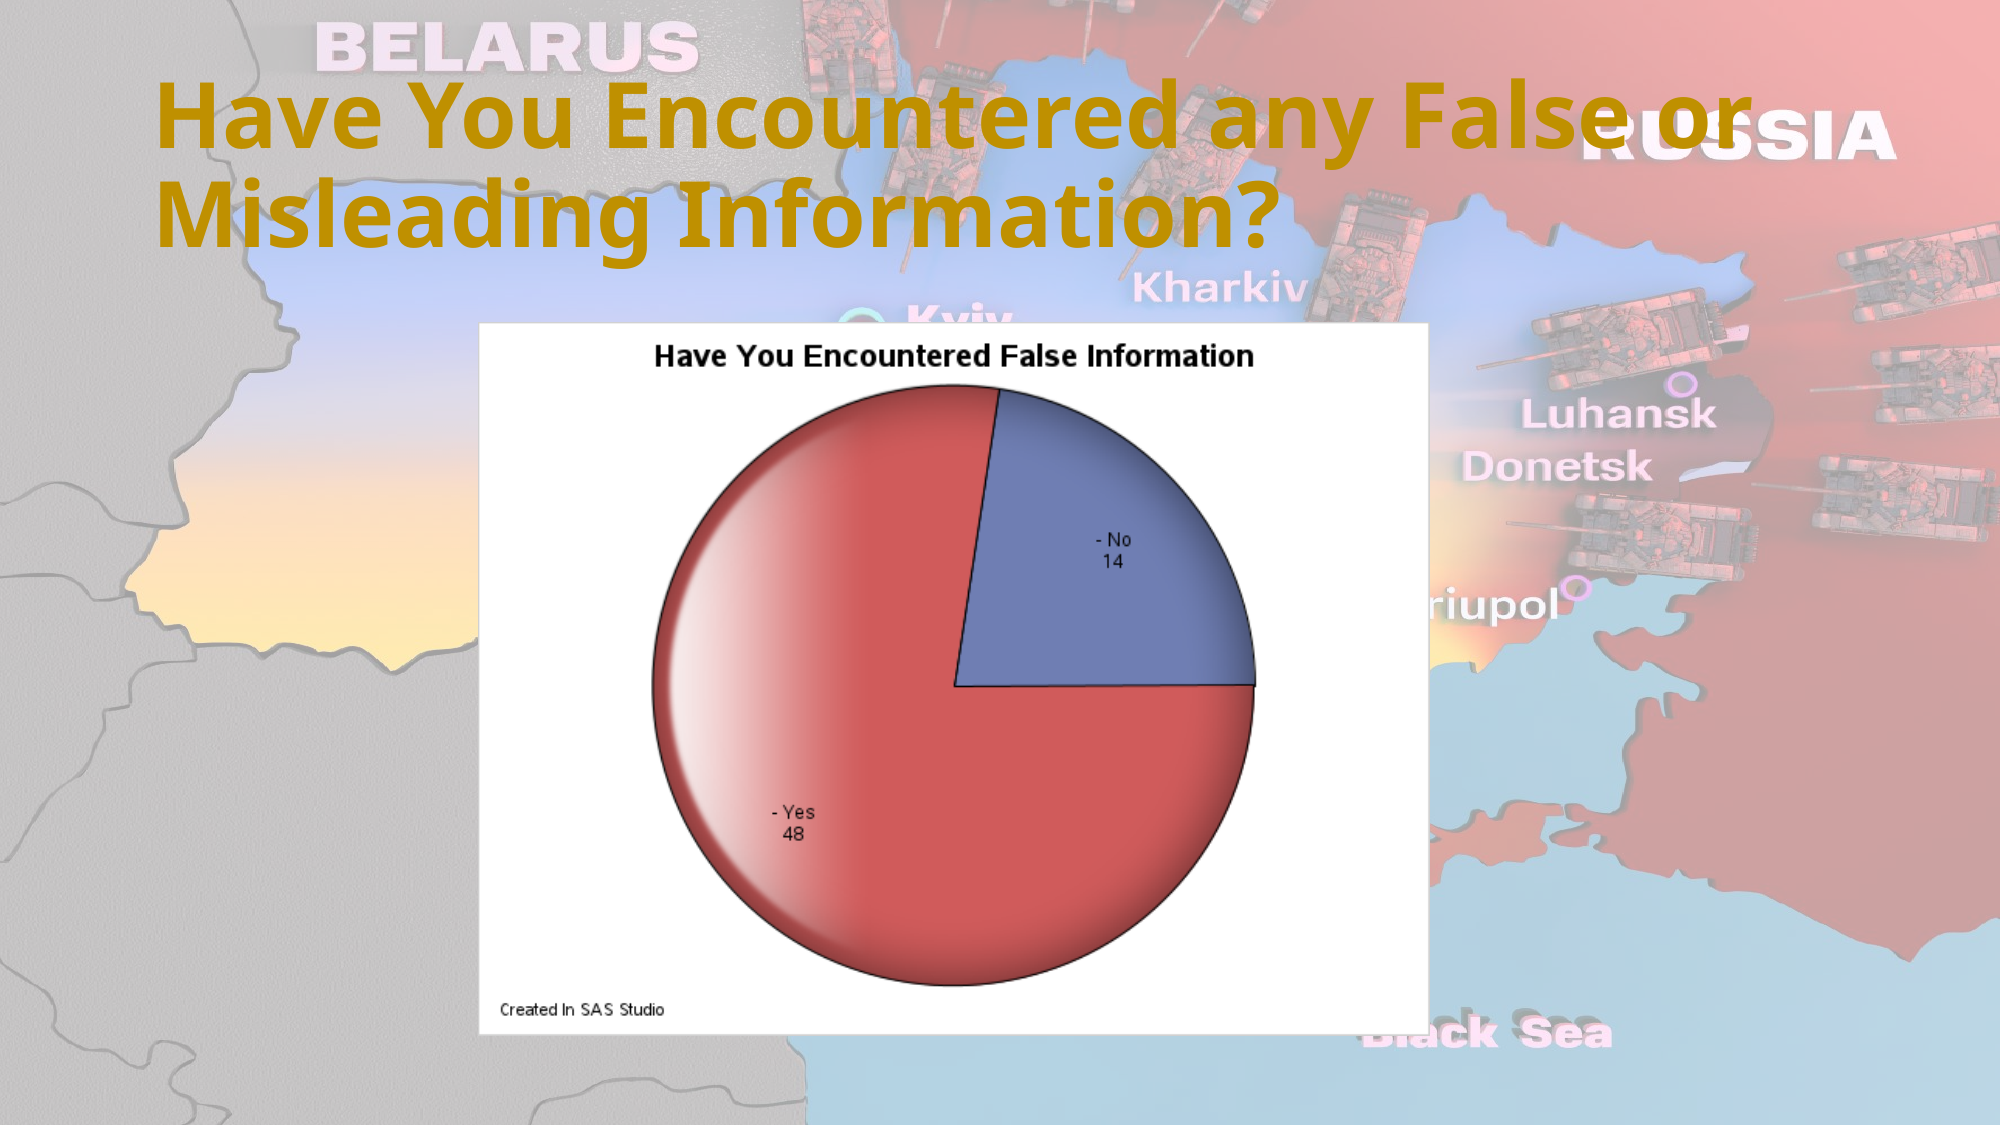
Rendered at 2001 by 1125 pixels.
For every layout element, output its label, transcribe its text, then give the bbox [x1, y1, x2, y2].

title Have You Encountered any False or Misleading Information? [137, 59, 1863, 278]
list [478, 322, 1430, 1036]
